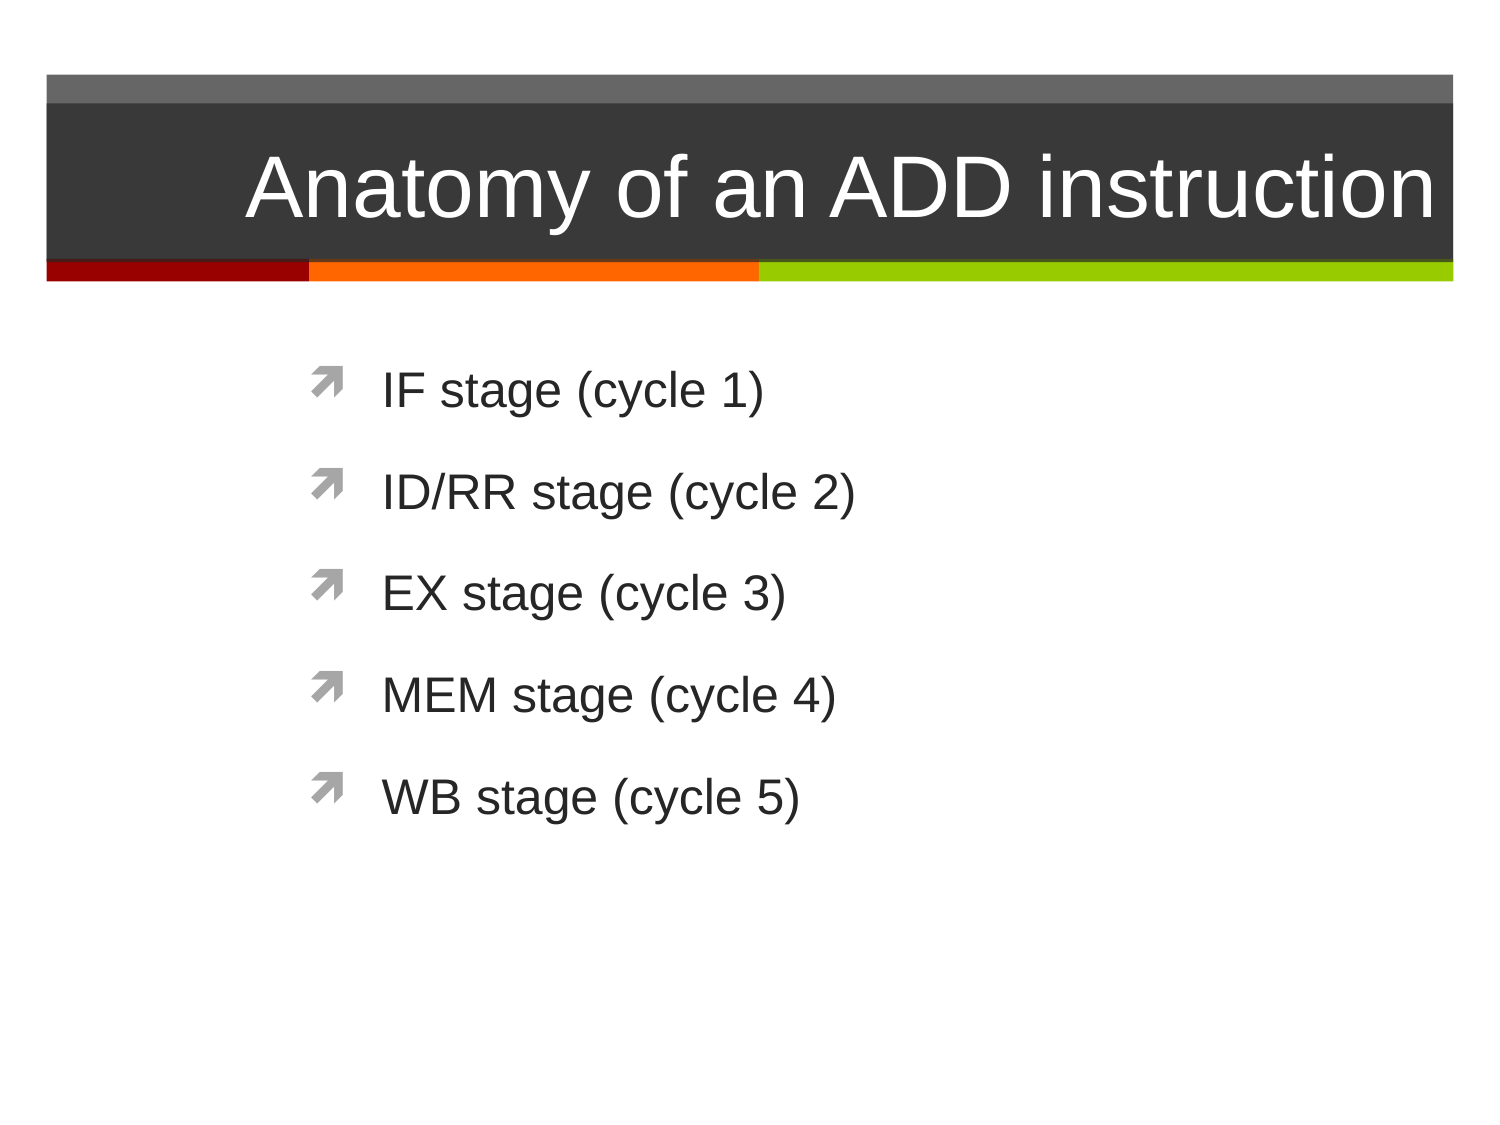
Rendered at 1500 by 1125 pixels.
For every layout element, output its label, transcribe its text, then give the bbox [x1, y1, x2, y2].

title Anatomy of an ADD instruction [46, 103, 1454, 263]
list IF stage (cycle 1) ID/RR stage (cycle 2) EX stage (cycle 3) MEM stage (cycle 4) WB stage (cycle 5) [292, 350, 1454, 1005]
